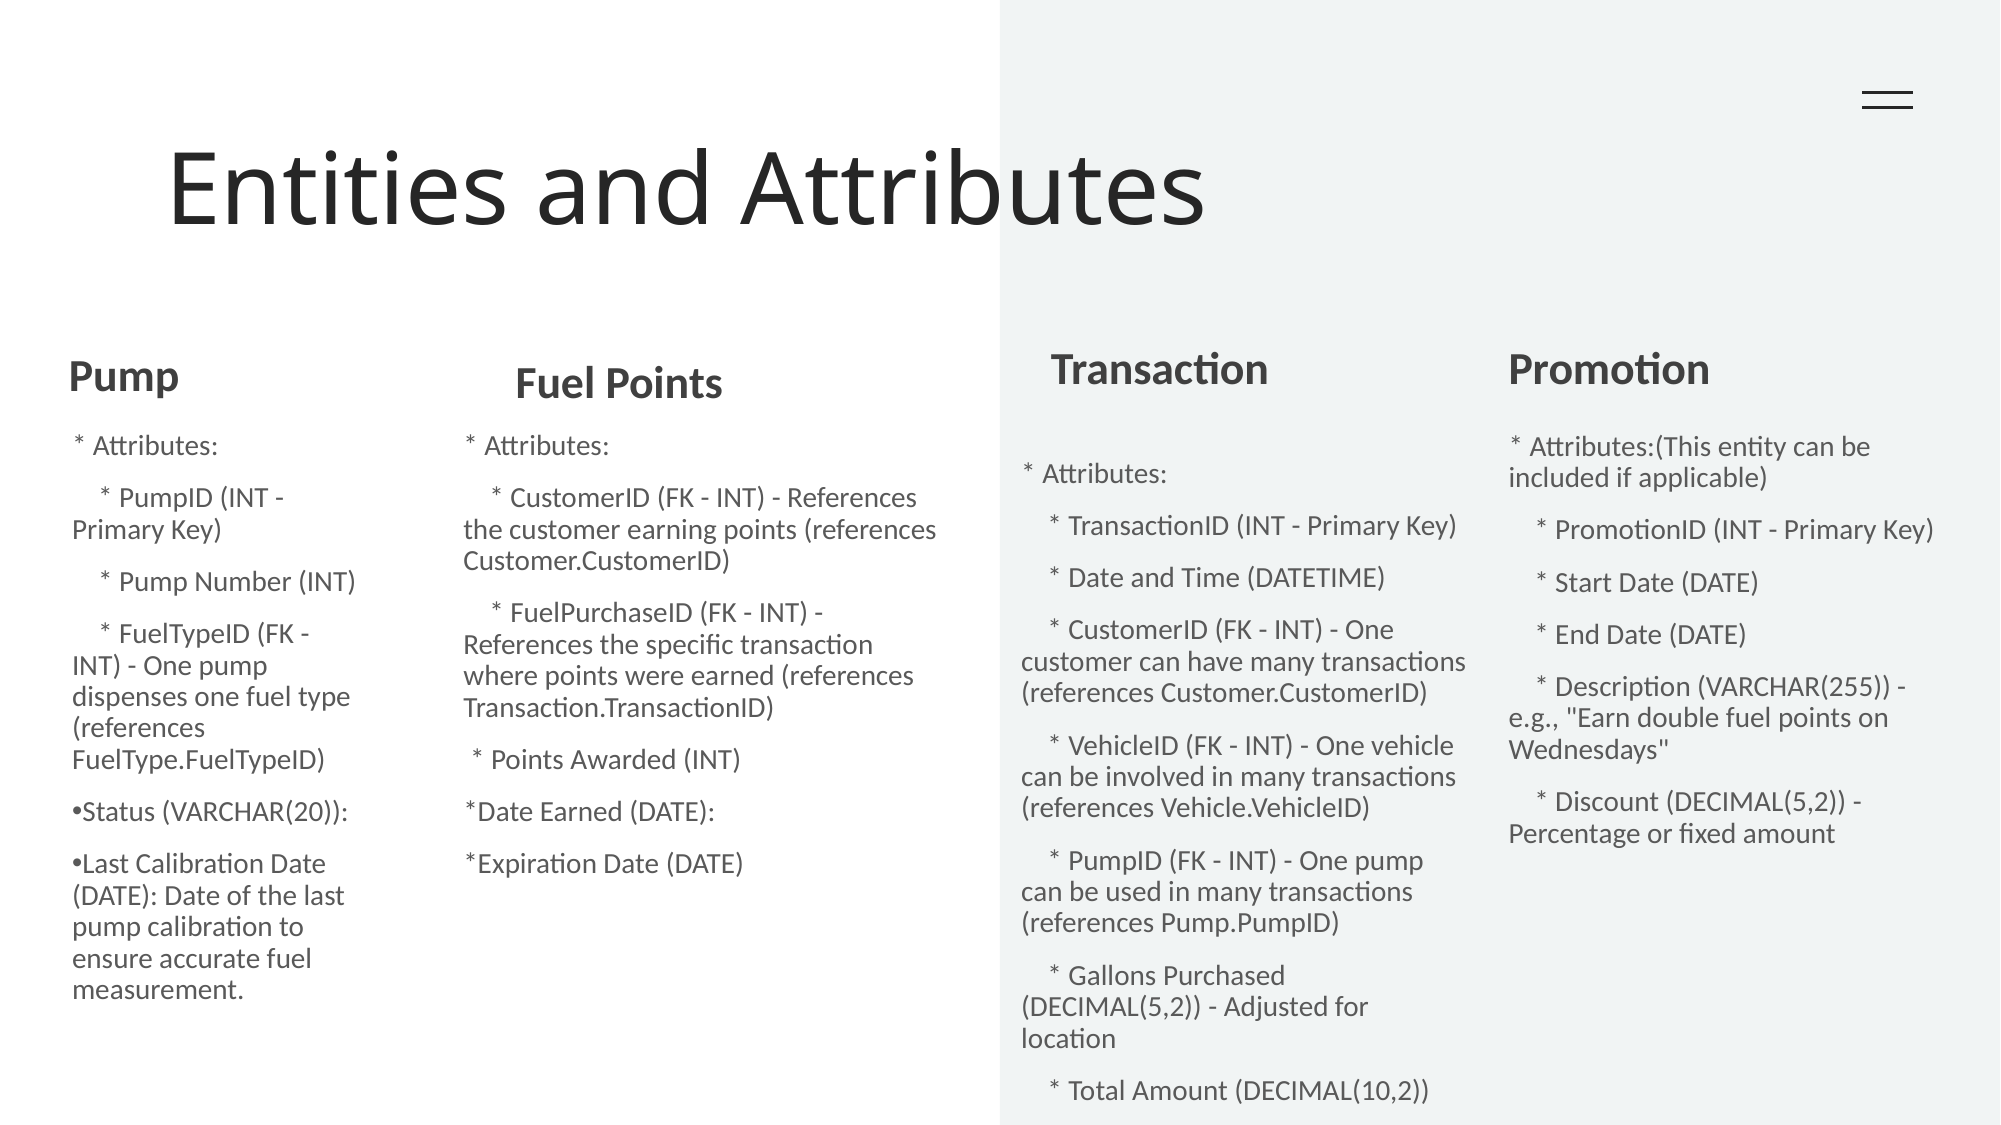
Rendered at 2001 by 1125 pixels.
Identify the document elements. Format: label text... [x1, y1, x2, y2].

list * Attributes:(This entity can be included if applicable) * PromotionID (INT - Primary Key) * Start Date (DATE) * End Date (DATE) * Description (VARCHAR(255)) - e.g., "Earn double fuel points on Wednesdays" * Discount (DECIMAL(5,2)) - Percentage or fixed amount [1493, 423, 1972, 761]
list Promotion [1493, 279, 1972, 402]
list Transaction [1035, 279, 1493, 402]
text_box * Attributes: * CustomerID (FK - INT) - References the customer earning points (references Customer.CustomerID) * FuelPurchaseID (FK - INT) - References the specific transaction where points were earned (references Transaction.TransactionID) * Points Awarded (INT) *Date Earned (DATE): *Expiration Date (DATE) [448, 422, 954, 761]
list * Attributes: * TransactionID (INT - Primary Key) * Date and Time (DATETIME) * CustomerID (FK - INT) - One customer can have many transactions (references Customer.CustomerID) * VehicleID (FK - INT) - One vehicle can be involved in many transactions (references Vehicle.VehicleID) * PumpID (FK - INT) - One pump can be used in many transactions (references Pump.PumpID) * Gallons Purchased (DECIMAL(5,2)) - Adjusted for location * Total Amount (DECIMAL(10,2)) [1006, 450, 1485, 789]
text_box Fuel Points [500, 294, 980, 416]
list * Attributes: * PumpID (INT - Primary Key) * Pump Number (INT) * FuelTypeID (FK - INT) - One pump dispenses one fuel type (references FuelType.FuelTypeID) Status (VARCHAR(20)): Last Calibration Date (DATE): Date of the last pump calibration to ensure accurate fuel measurement. [57, 422, 378, 761]
list Pump [54, 287, 533, 410]
title Entities and Attributes [150, 130, 1863, 349]
